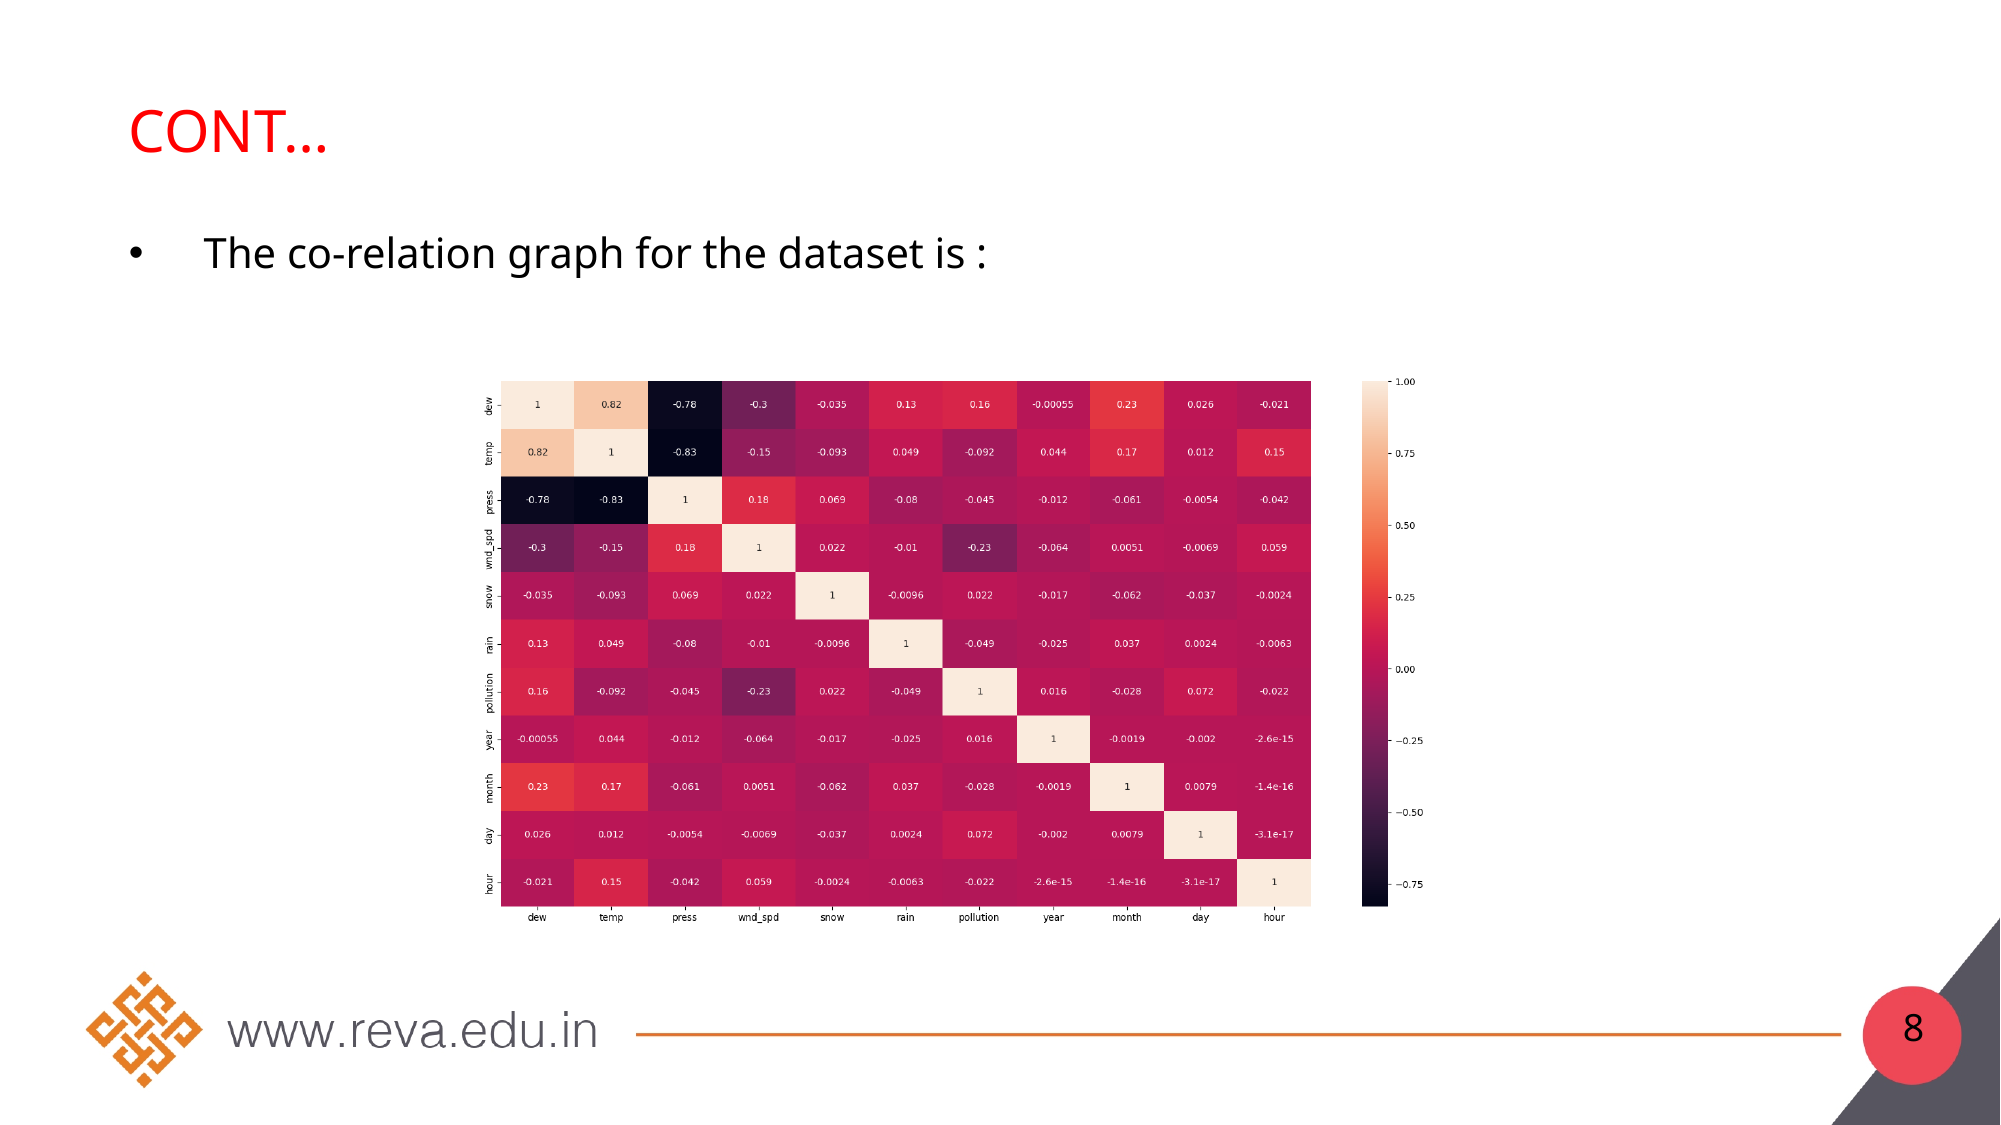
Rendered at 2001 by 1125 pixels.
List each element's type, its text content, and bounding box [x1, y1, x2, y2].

text_box 5 [1864, 999, 1963, 1060]
text_box Cont… [114, 64, 1133, 203]
picture [0, 0, 2000, 1125]
text_box The co-relation graph for the dataset is : [114, 224, 1886, 1000]
